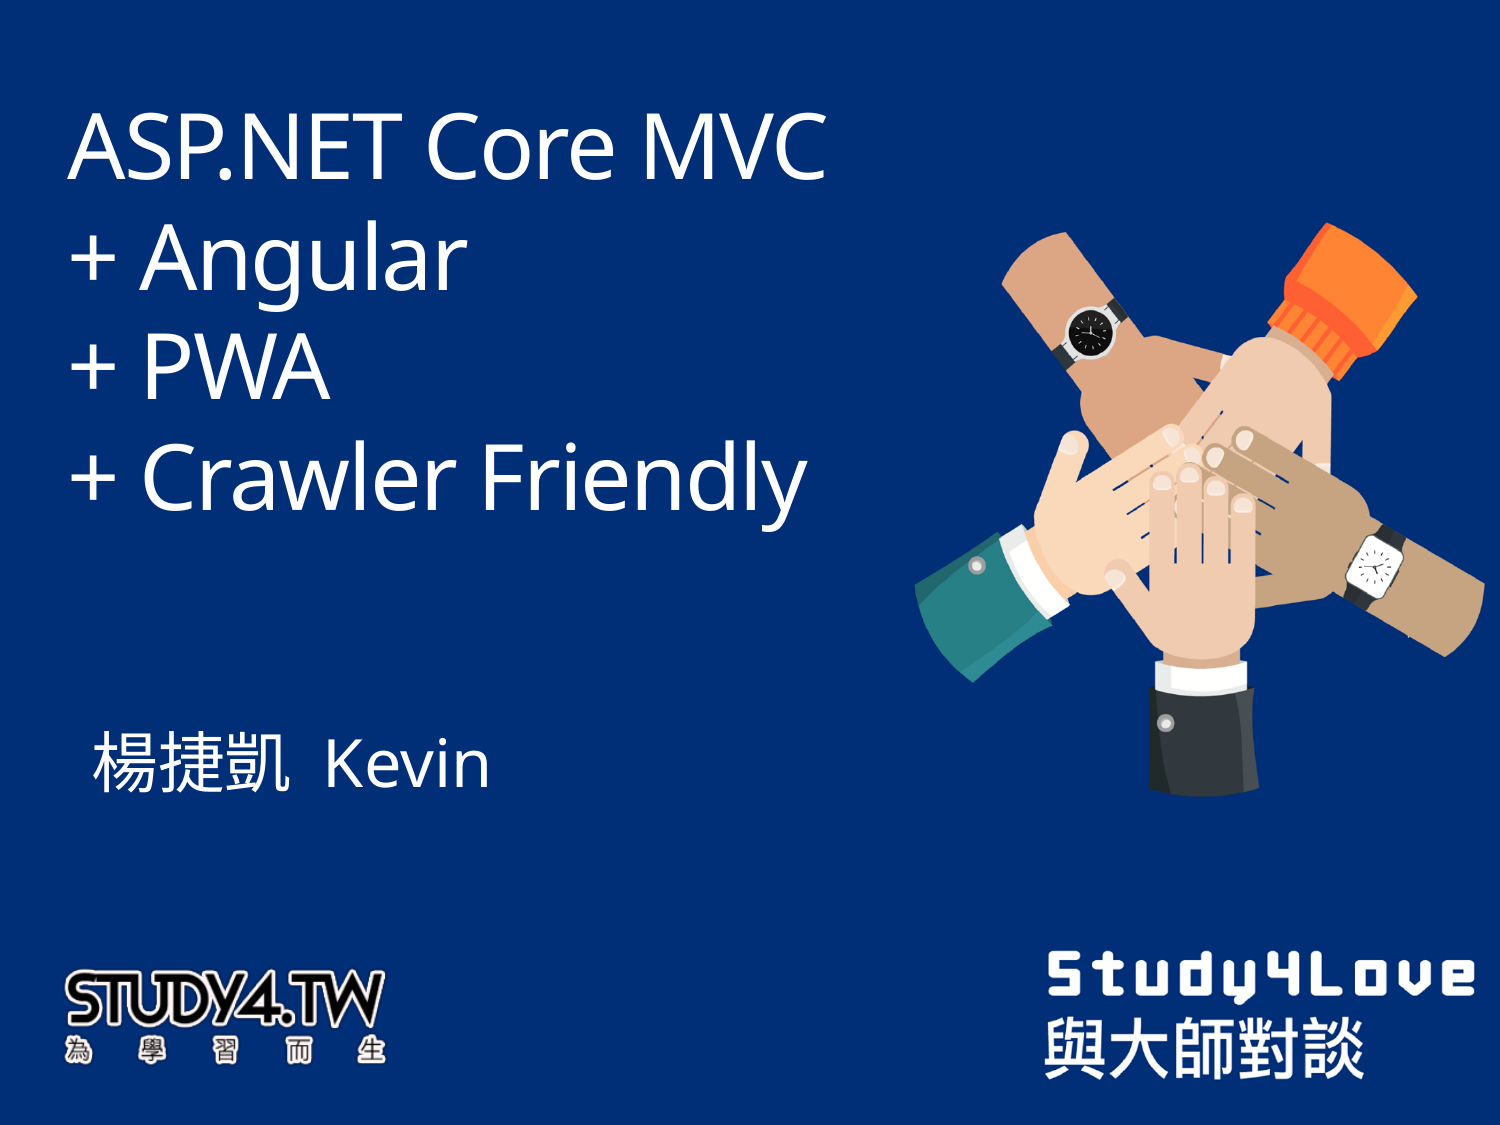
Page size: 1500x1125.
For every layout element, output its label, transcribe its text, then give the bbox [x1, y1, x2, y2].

list 楊捷凱 Kevin [67, 715, 770, 819]
title ASP.NET Core MVC + Angular + PWA + Crawler Friendly [43, 73, 1062, 619]
picture [1028, 929, 1485, 1097]
picture [53, 954, 399, 1072]
picture [864, 213, 1500, 803]
